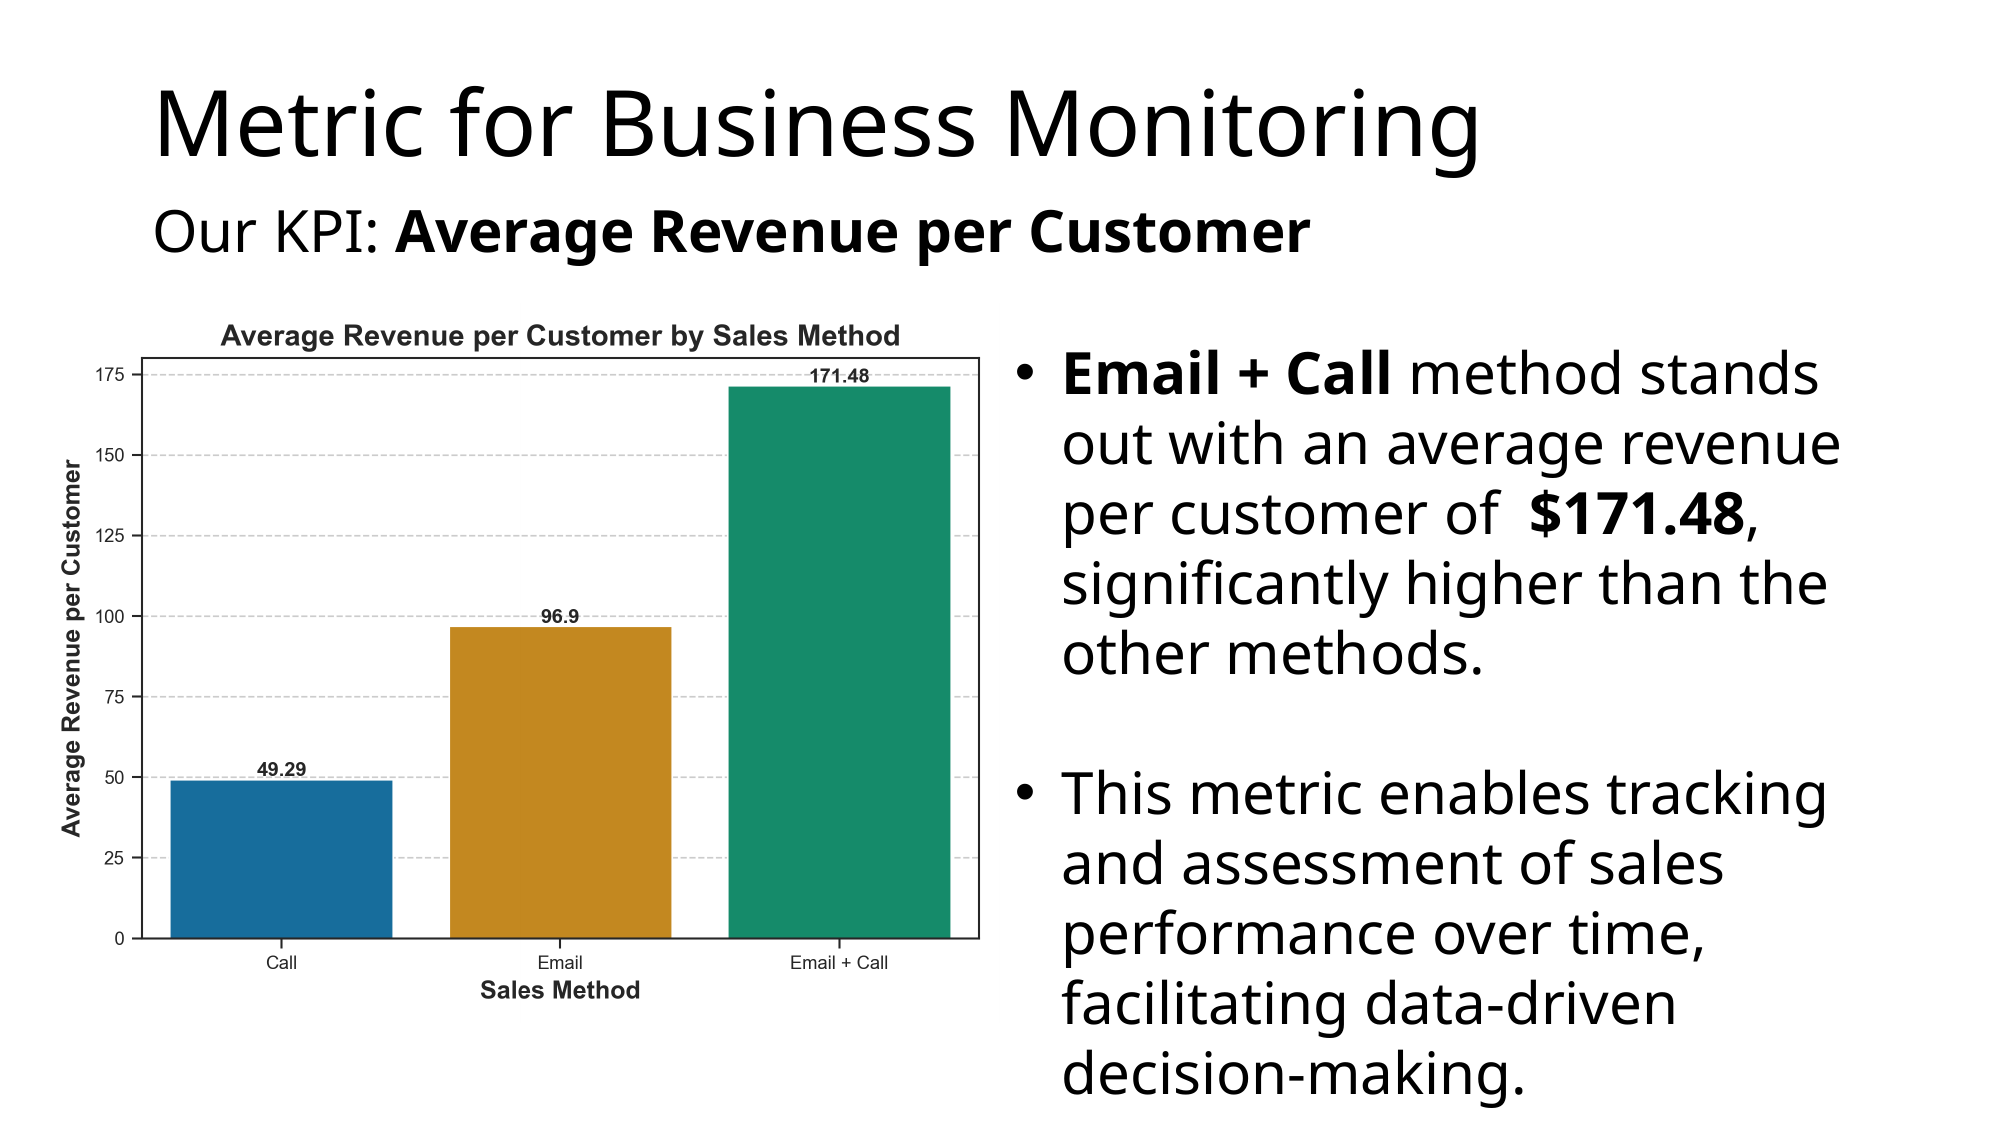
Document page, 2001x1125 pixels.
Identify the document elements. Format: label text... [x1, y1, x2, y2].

list Our KPI: Average Revenue per Customer [137, 194, 1863, 329]
title Metric for Business Monitoring [137, 59, 1863, 194]
text_box Email + Call method stands out with an average revenue per customer of $171.48, significantly higher than the other methods. This metric enables tracking and assessment of sales performance over time, facilitating data-driven decision-making. [999, 329, 1932, 1125]
picture [41, 303, 1000, 1023]
